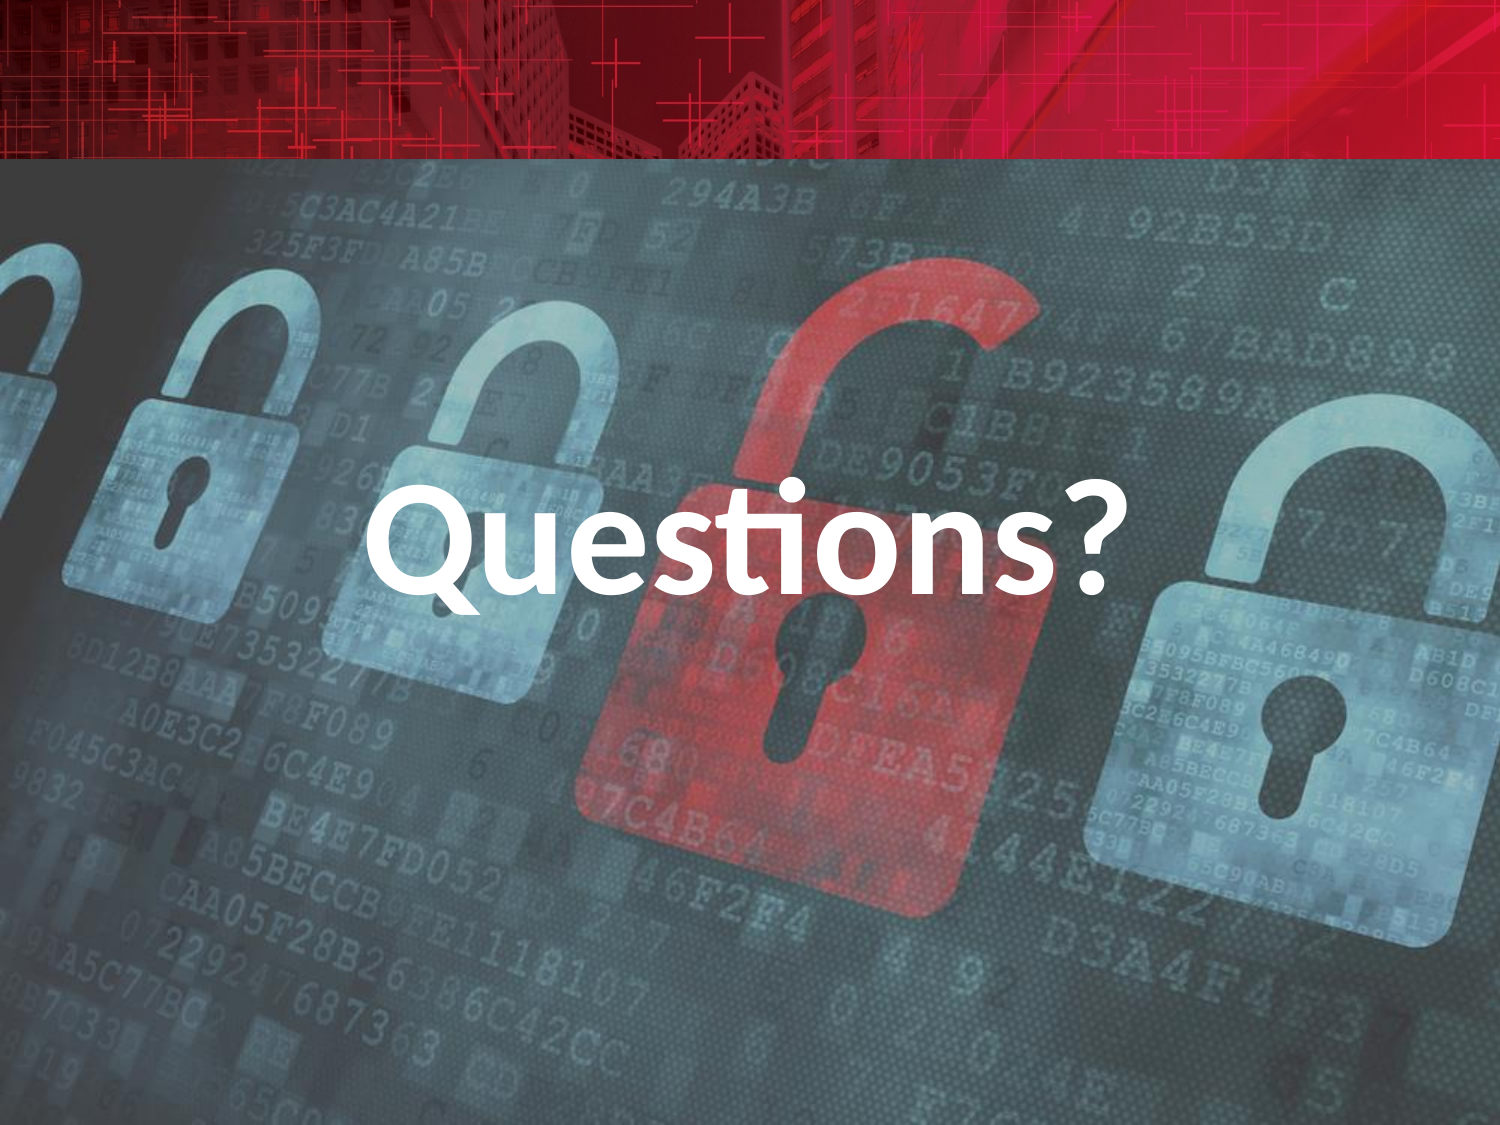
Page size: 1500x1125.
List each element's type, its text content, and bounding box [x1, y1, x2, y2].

text_box Questions? [347, 420, 1151, 636]
picture [0, 0, 1500, 1125]
